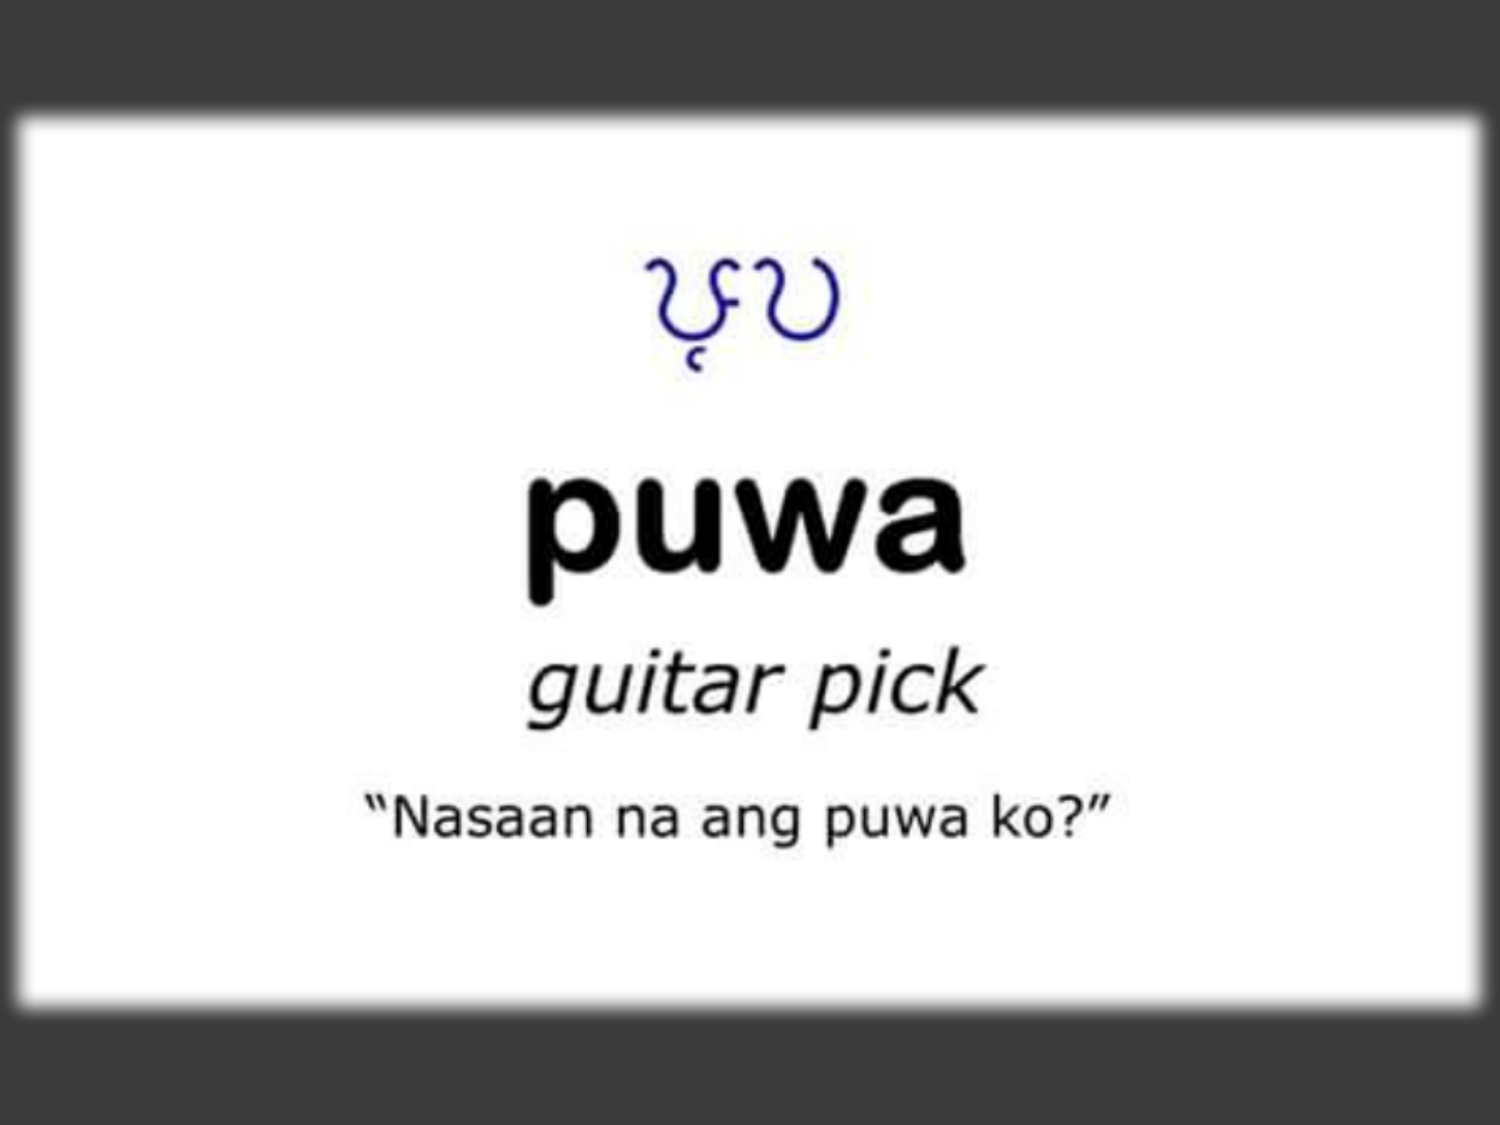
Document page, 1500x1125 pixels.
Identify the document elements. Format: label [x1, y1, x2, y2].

picture [0, 98, 1500, 1027]
